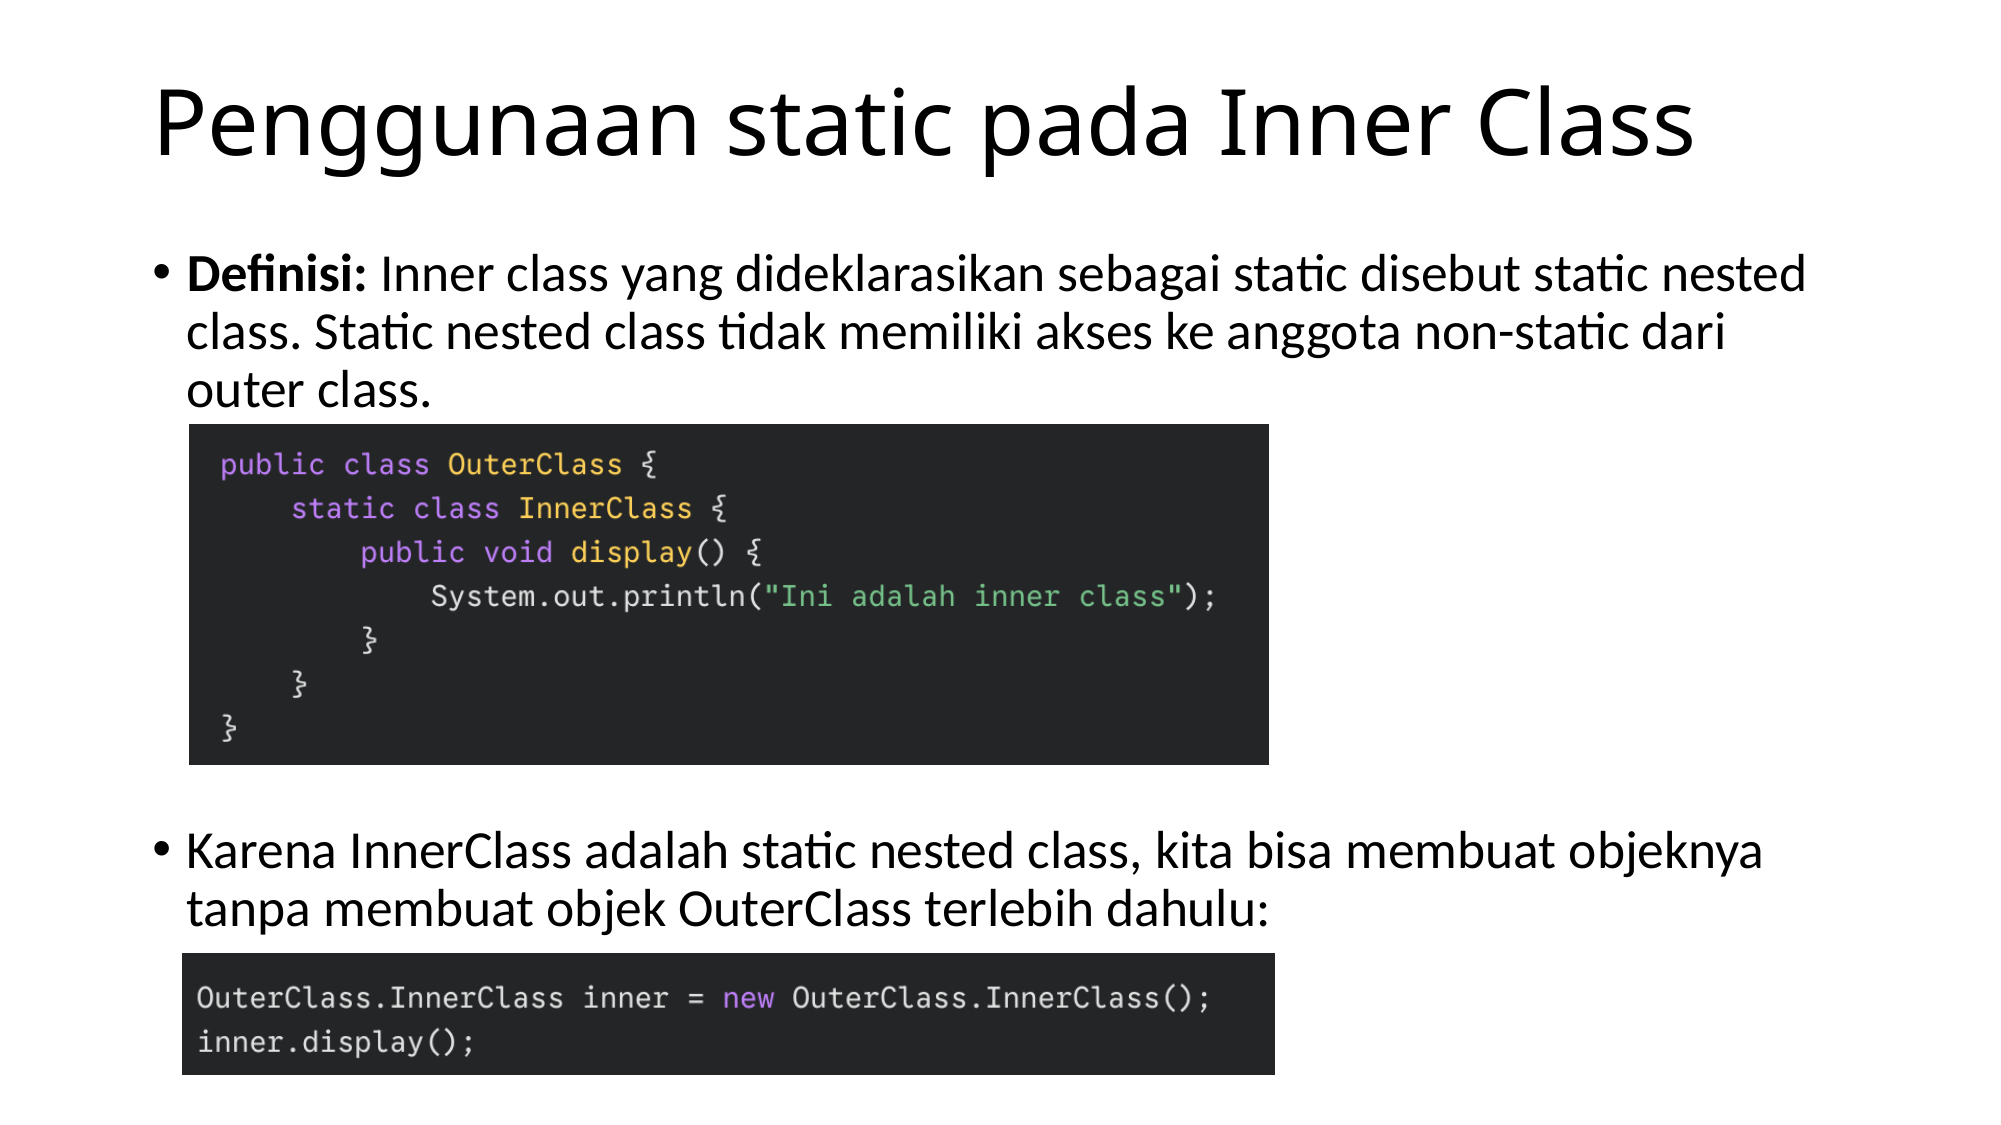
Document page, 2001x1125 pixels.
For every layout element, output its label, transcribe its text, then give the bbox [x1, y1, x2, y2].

picture [182, 953, 1275, 1075]
title Penggunaan static pada Inner Class [137, 17, 1863, 235]
picture [189, 424, 1269, 765]
list Definisi: Inner class yang dideklarasikan sebagai static disebut static nested class. Static nested class tidak memiliki akses ke anggota non-static dari outer class. Karena InnerClass adalah static nested class, kita bisa membuat objeknya tanpa membuat objek OuterClass terlebih dahulu: [137, 237, 1863, 952]
